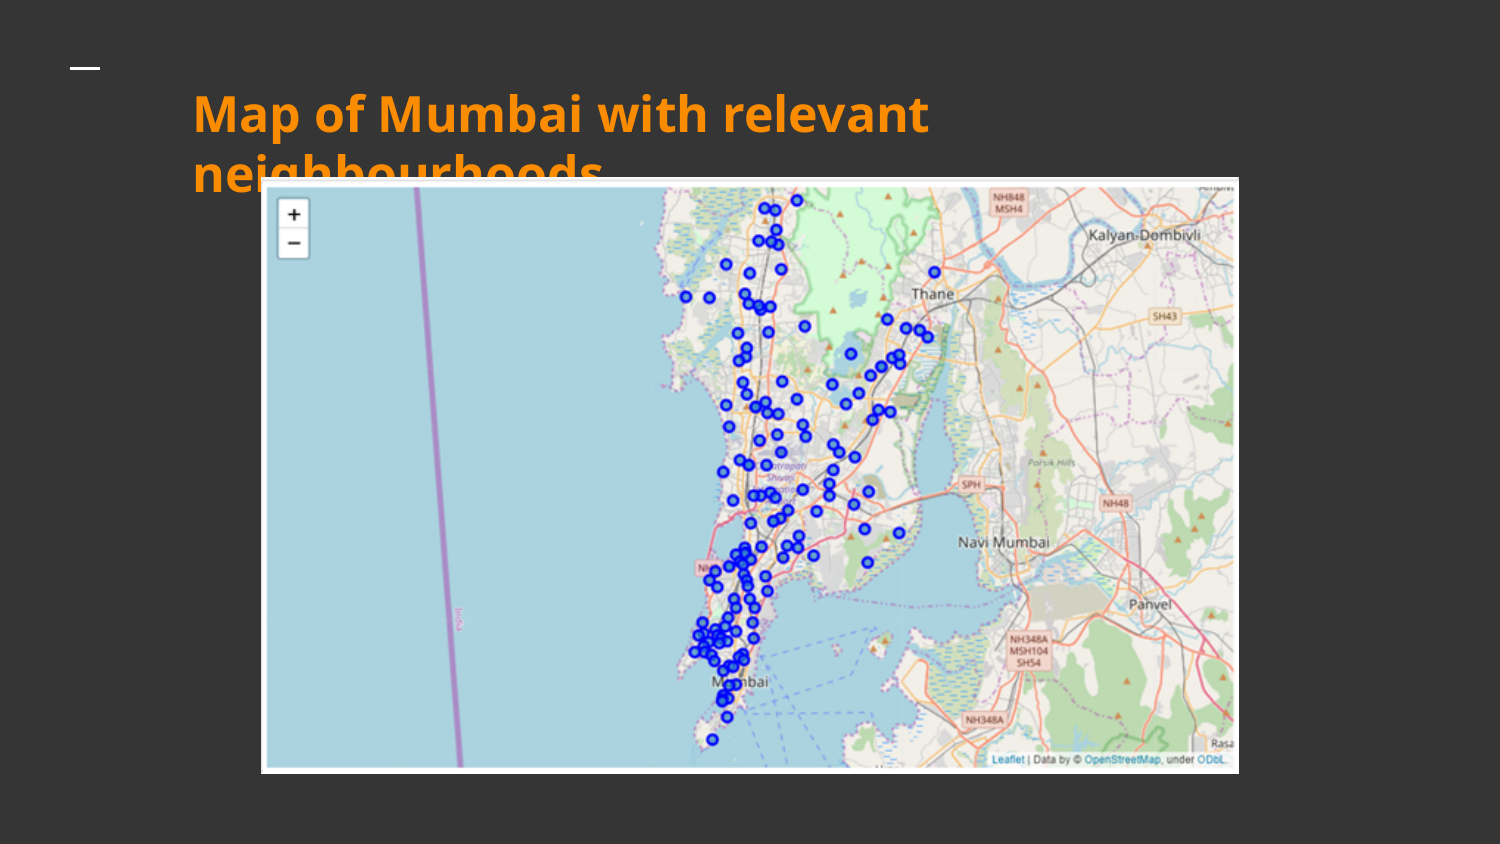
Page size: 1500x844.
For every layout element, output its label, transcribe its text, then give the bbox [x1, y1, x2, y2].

title Map of Mumbai with relevant neighbourhoods [177, 67, 1323, 170]
picture [261, 177, 1239, 774]
